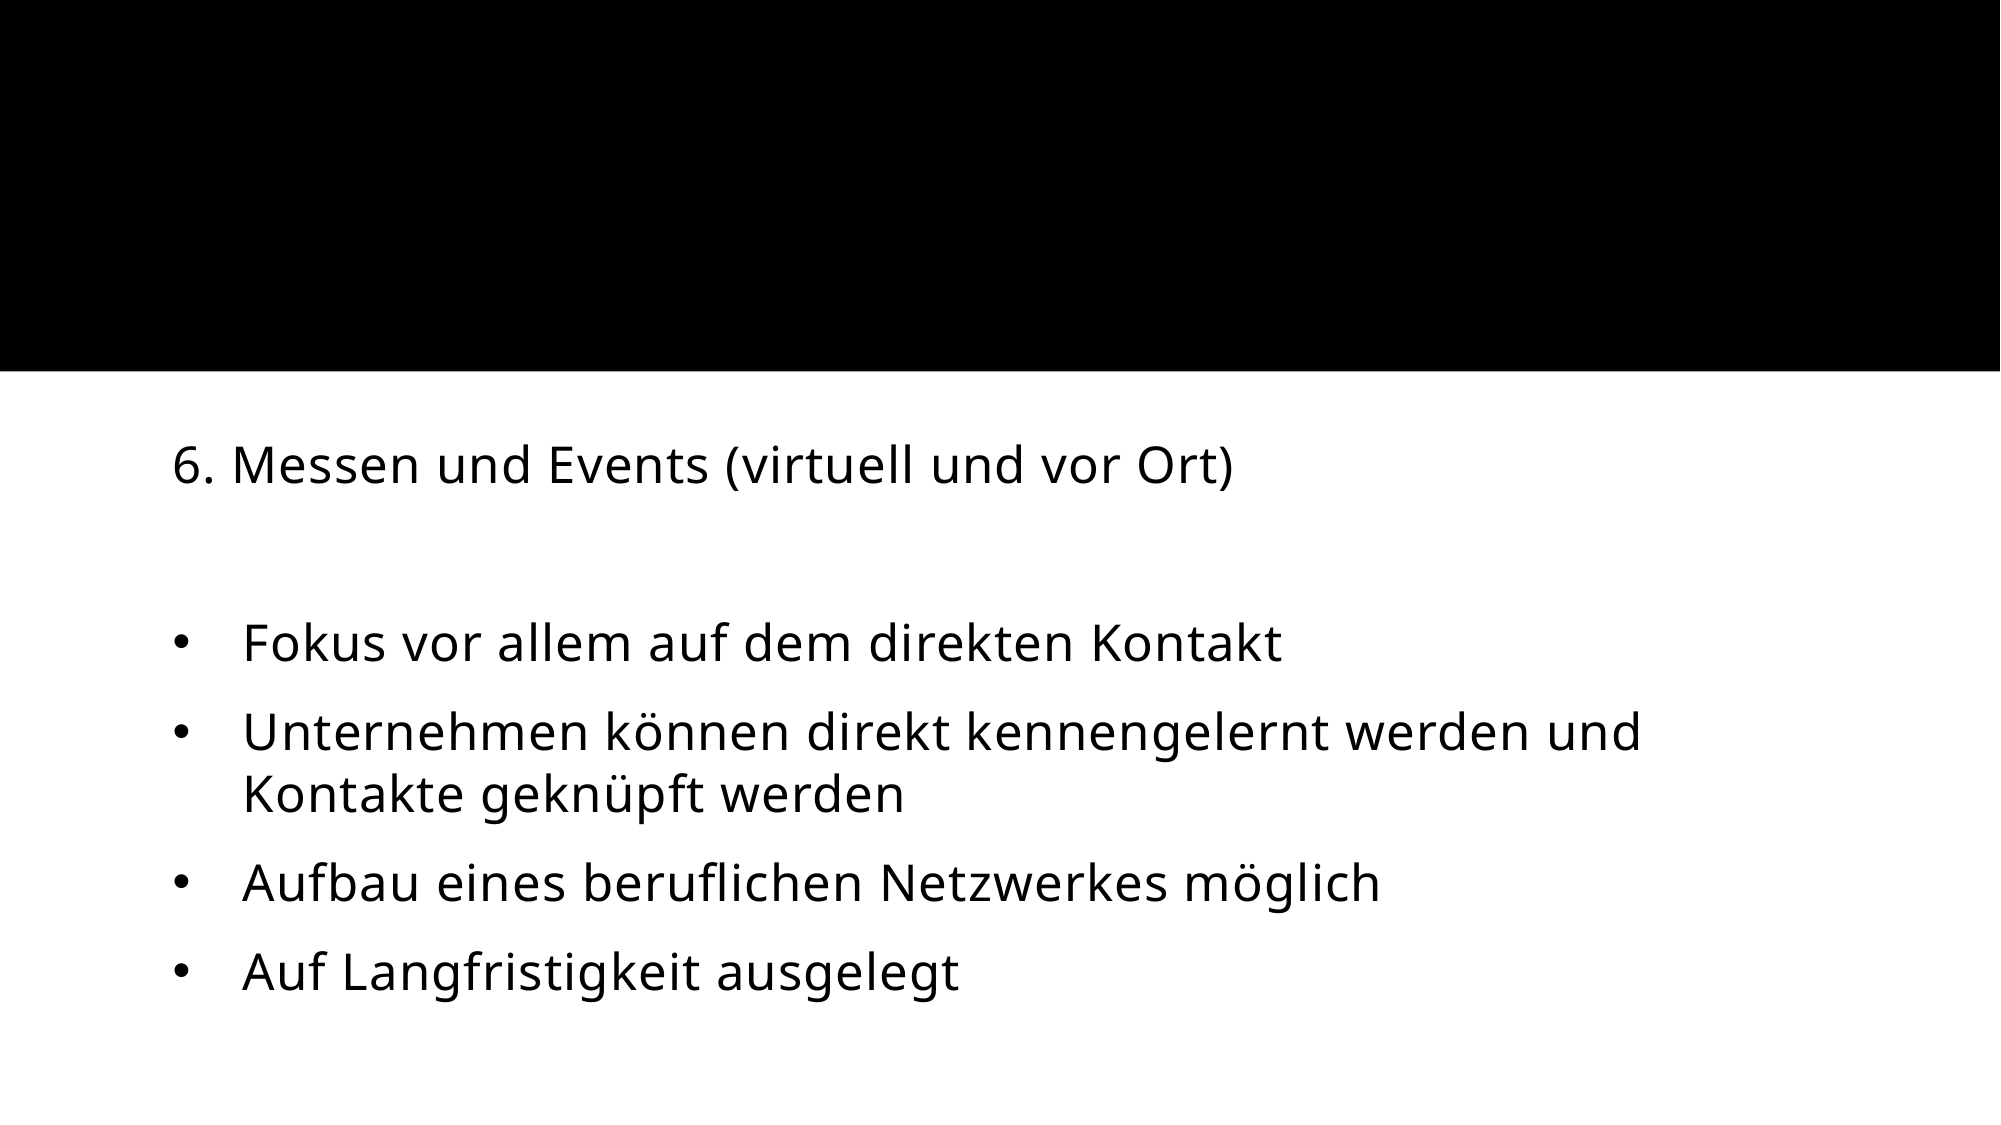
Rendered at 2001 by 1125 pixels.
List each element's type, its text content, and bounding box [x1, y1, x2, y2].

list 6. Messen und Events (virtuell und vor Ort) Fokus vor allem auf dem direkten Kontakt Unternehmen können direkt kennengelernt werden und Kontakte geknüpft werden Aufbau eines beruflichen Netzwerkes möglich Auf Langfristigkeit ausgelegt [157, 424, 1842, 1014]
